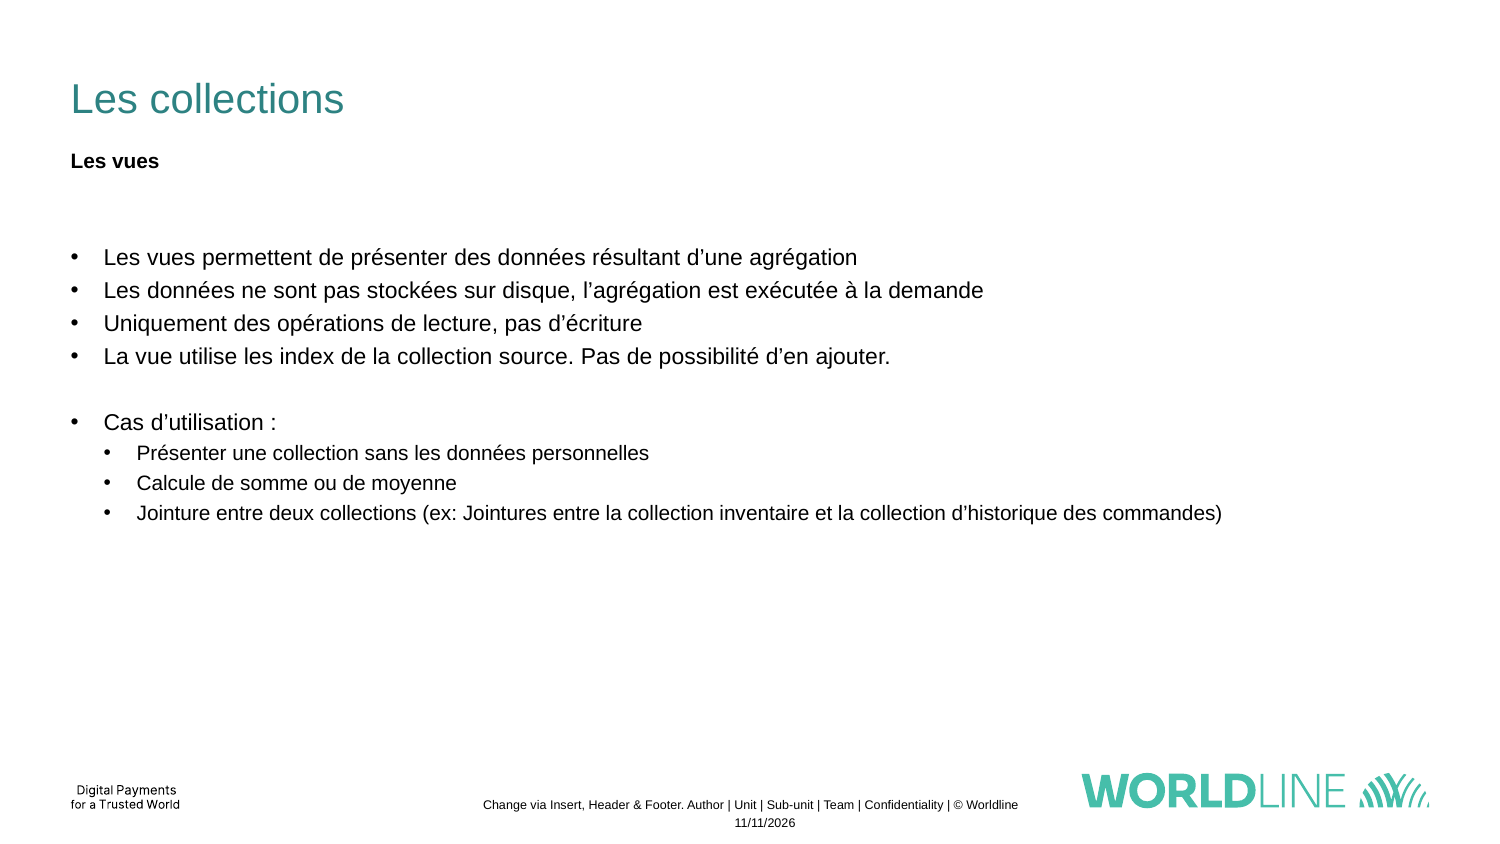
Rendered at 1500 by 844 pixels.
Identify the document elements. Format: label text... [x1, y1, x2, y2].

list Les vues permettent de présenter des données résultant d’une agrégation Les données ne sont pas stockées sur disque, l’agrégation est exécutée à la demande Uniquement des opérations de lecture, pas d’écriture La vue utilise les index de la collection source. Pas de possibilité d’en ajouter. Cas d’utilisation : Présenter une collection sans les données personnelles Calcule de somme ou de moyenne Jointure entre deux collections (ex: Jointures entre la collection inventaire et la collection d’historique des commandes) [70, 237, 1430, 748]
list Les vues [70, 147, 1430, 183]
footer Change via Insert, Header & Footer. Author | Unit | Sub-unit | Team | Confidentiality | © Worldline [460, 799, 1042, 814]
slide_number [734, 817, 831, 832]
title Les collections [70, 74, 1430, 147]
